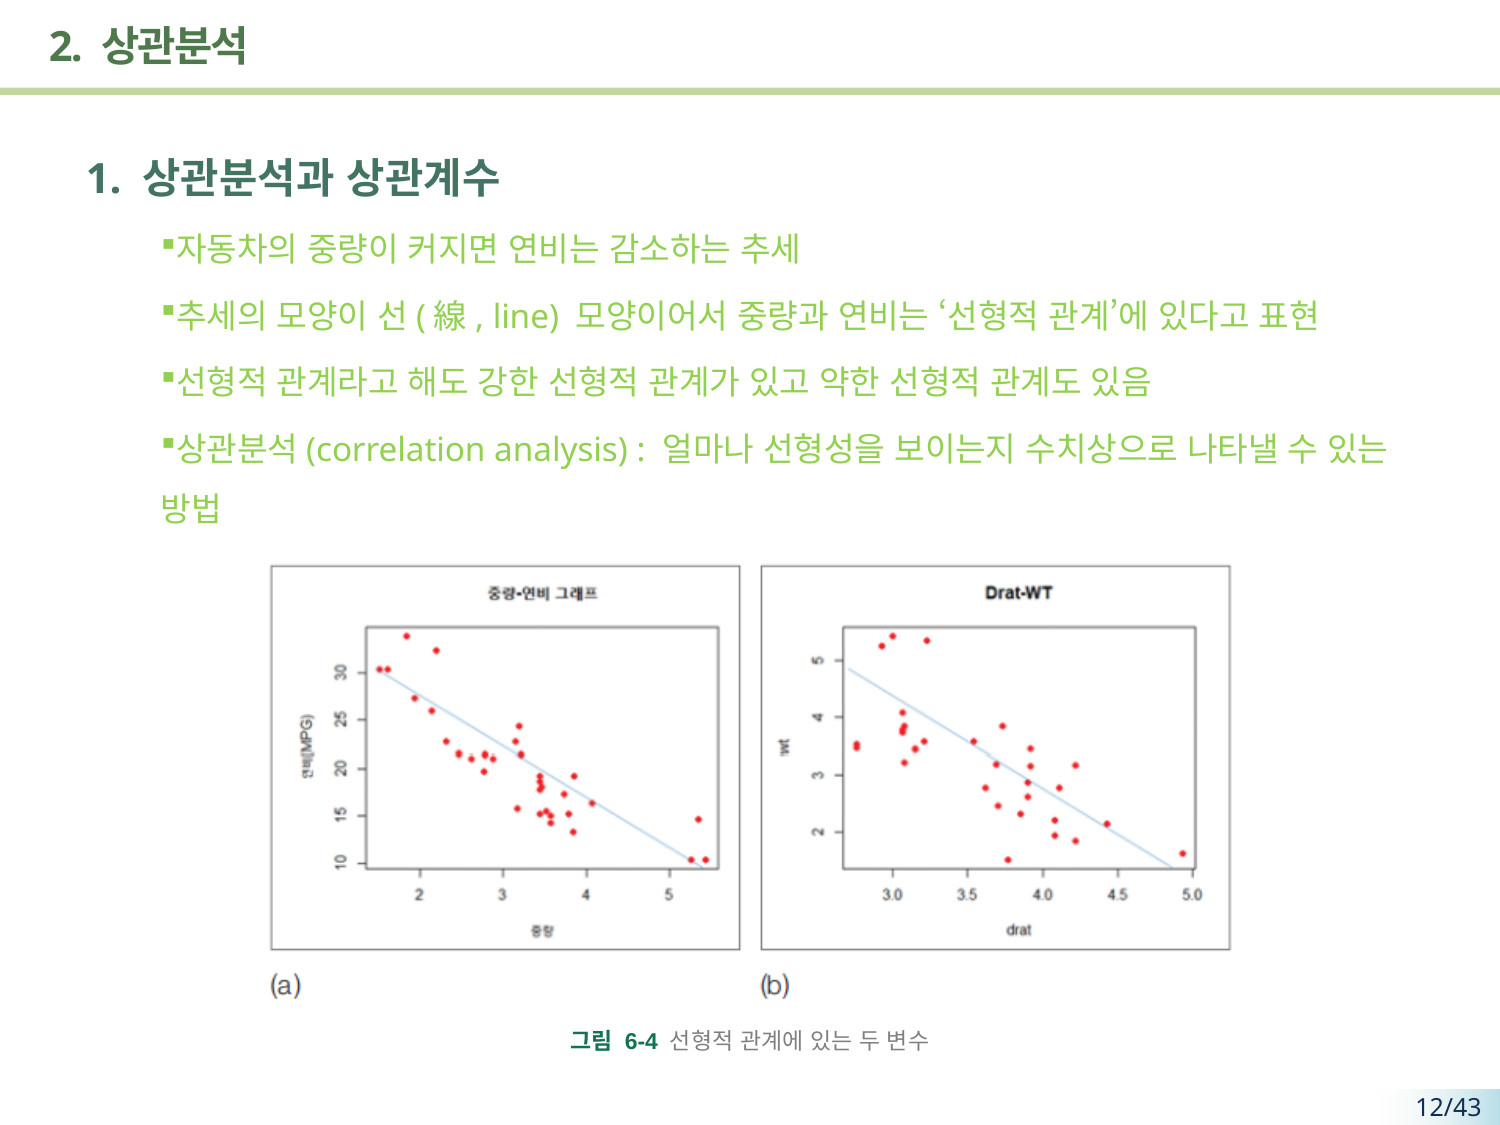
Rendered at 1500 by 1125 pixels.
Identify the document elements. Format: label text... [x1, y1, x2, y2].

title 2. 상관분석 [34, 6, 1312, 84]
list 1. 상관분석과 상관계수 자동차의 중량이 커지면 연비는 감소하는 추세 추세의 모양이 선(線, line) 모양이어서 중량과 연비는 ‘선형적 관계’에 있다고 표현 선형적 관계라고 해도 강한 선형적 관계가 있고 약한 선형적 관계도 있음 상관분석(correlation analysis) : 얼마나 선형성을 보이는지 수치상으로 나타낼 수 있는 방법 [70, 119, 1474, 1050]
picture [262, 557, 1238, 1010]
text_box 그림 6-4 선형적 관계에 있는 두 변수 [522, 1018, 978, 1087]
